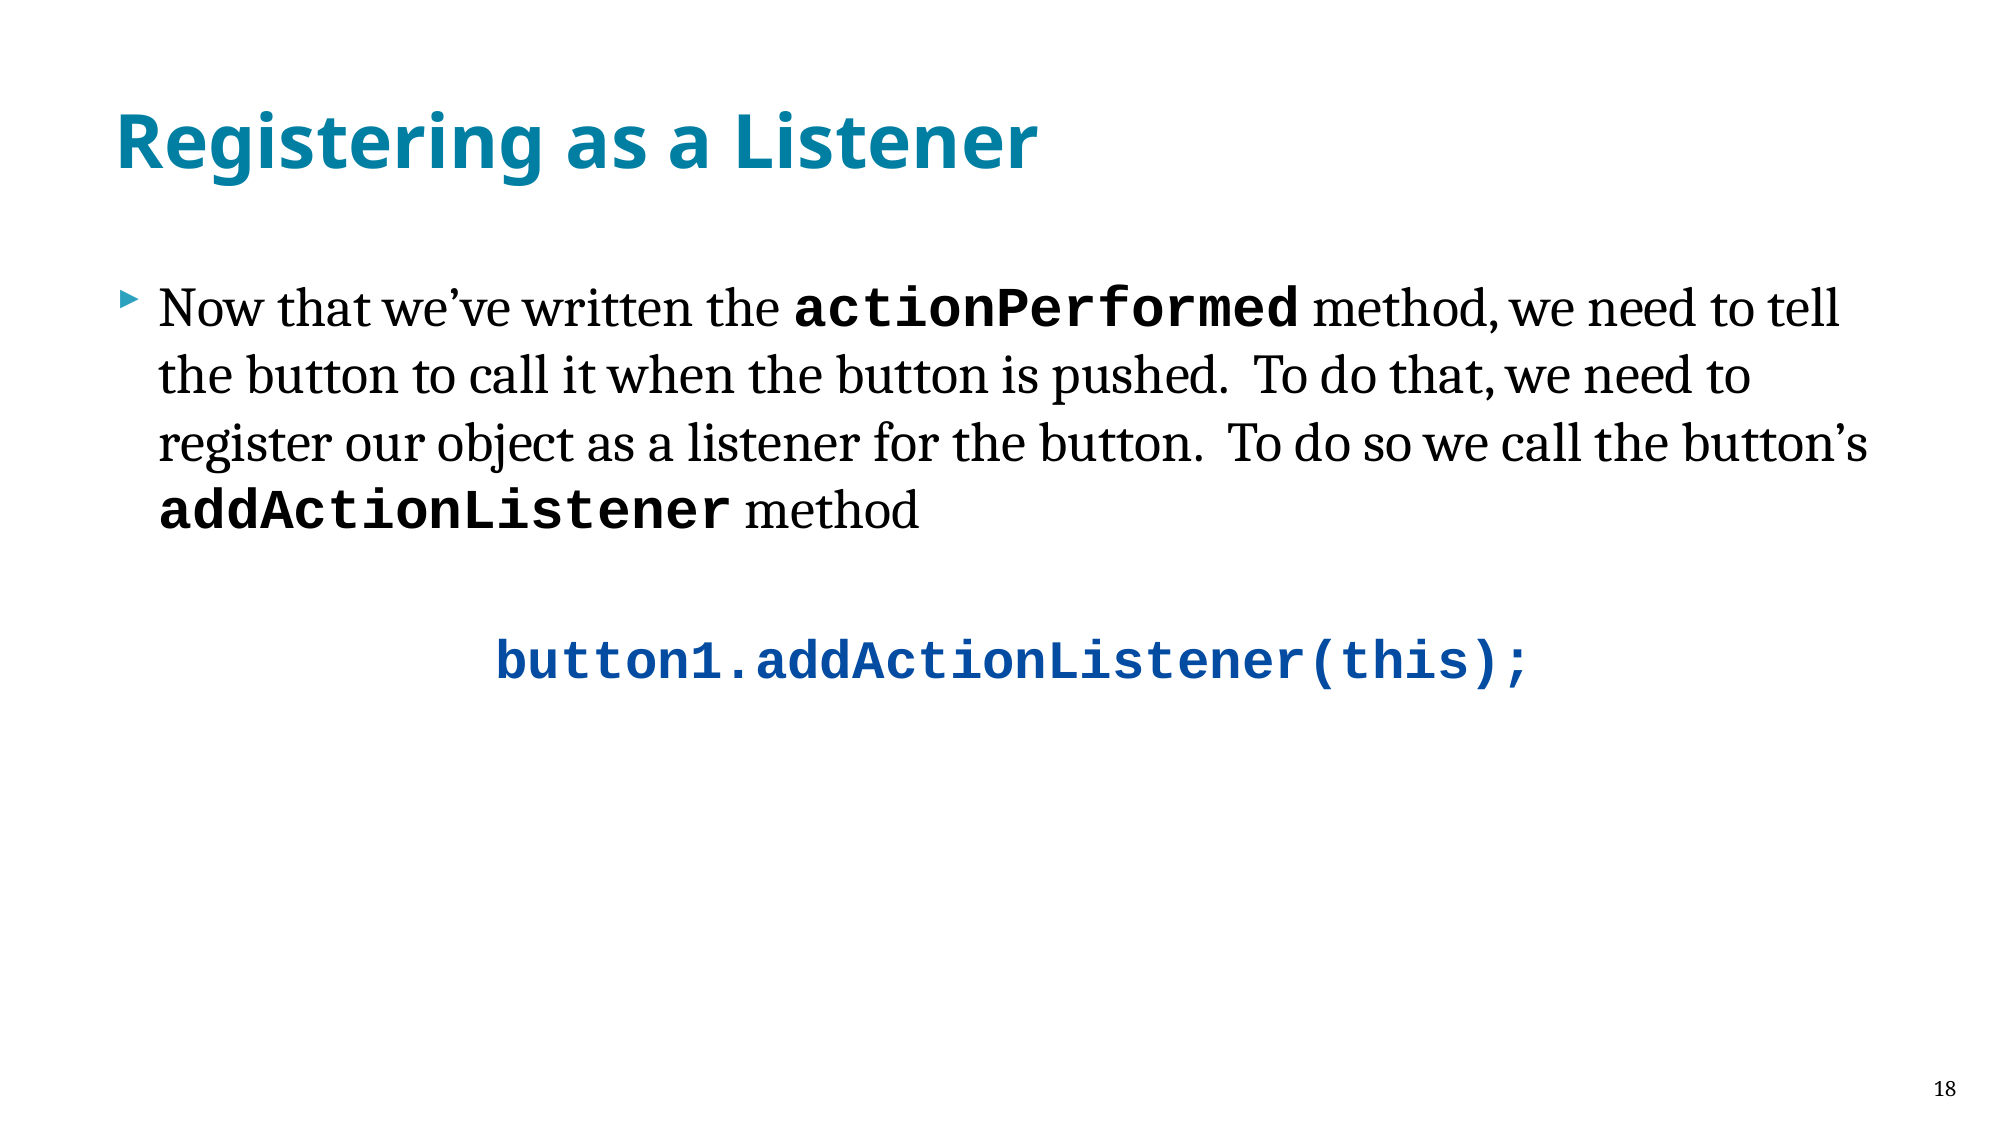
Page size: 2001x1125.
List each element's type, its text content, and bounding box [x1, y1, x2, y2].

slide_number 18 [1891, 1051, 1972, 1112]
title Registering as a Listener [99, 45, 1900, 233]
list Now that we’ve written the actionPerformed method, we need to tell the button to call it when the button is pushed. To do that, we need to register our object as a listener for the button. To do so we call the button’s addActionListener method button1.addActionListener(this); [83, 262, 1930, 1005]
